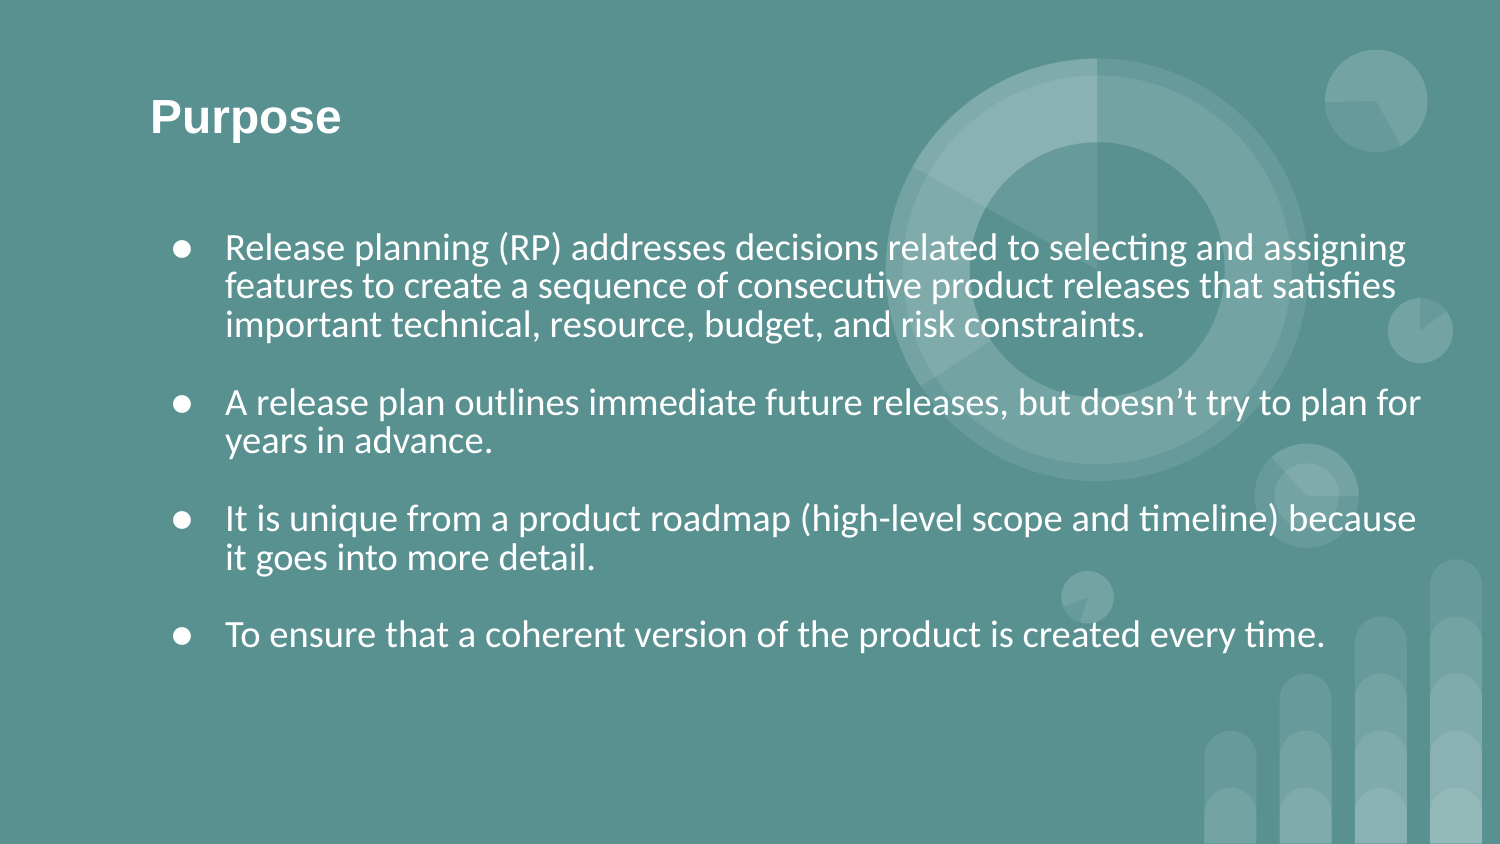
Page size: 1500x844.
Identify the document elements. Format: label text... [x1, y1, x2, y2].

title Purpose [135, 43, 1364, 192]
subtitle Release planning (RP) addresses decisions related to selecting and assigning features to create a sequence of consecutive product releases that satisfies important technical, resource, budget, and risk constraints. A release plan outlines immediate future releases, but doesn’t try to plan for years in advance. It is unique from a product roadmap (high-level scope and timeline) because it goes into more detail. To ensure that a coherent version of the product is created every time. [135, 216, 1439, 816]
